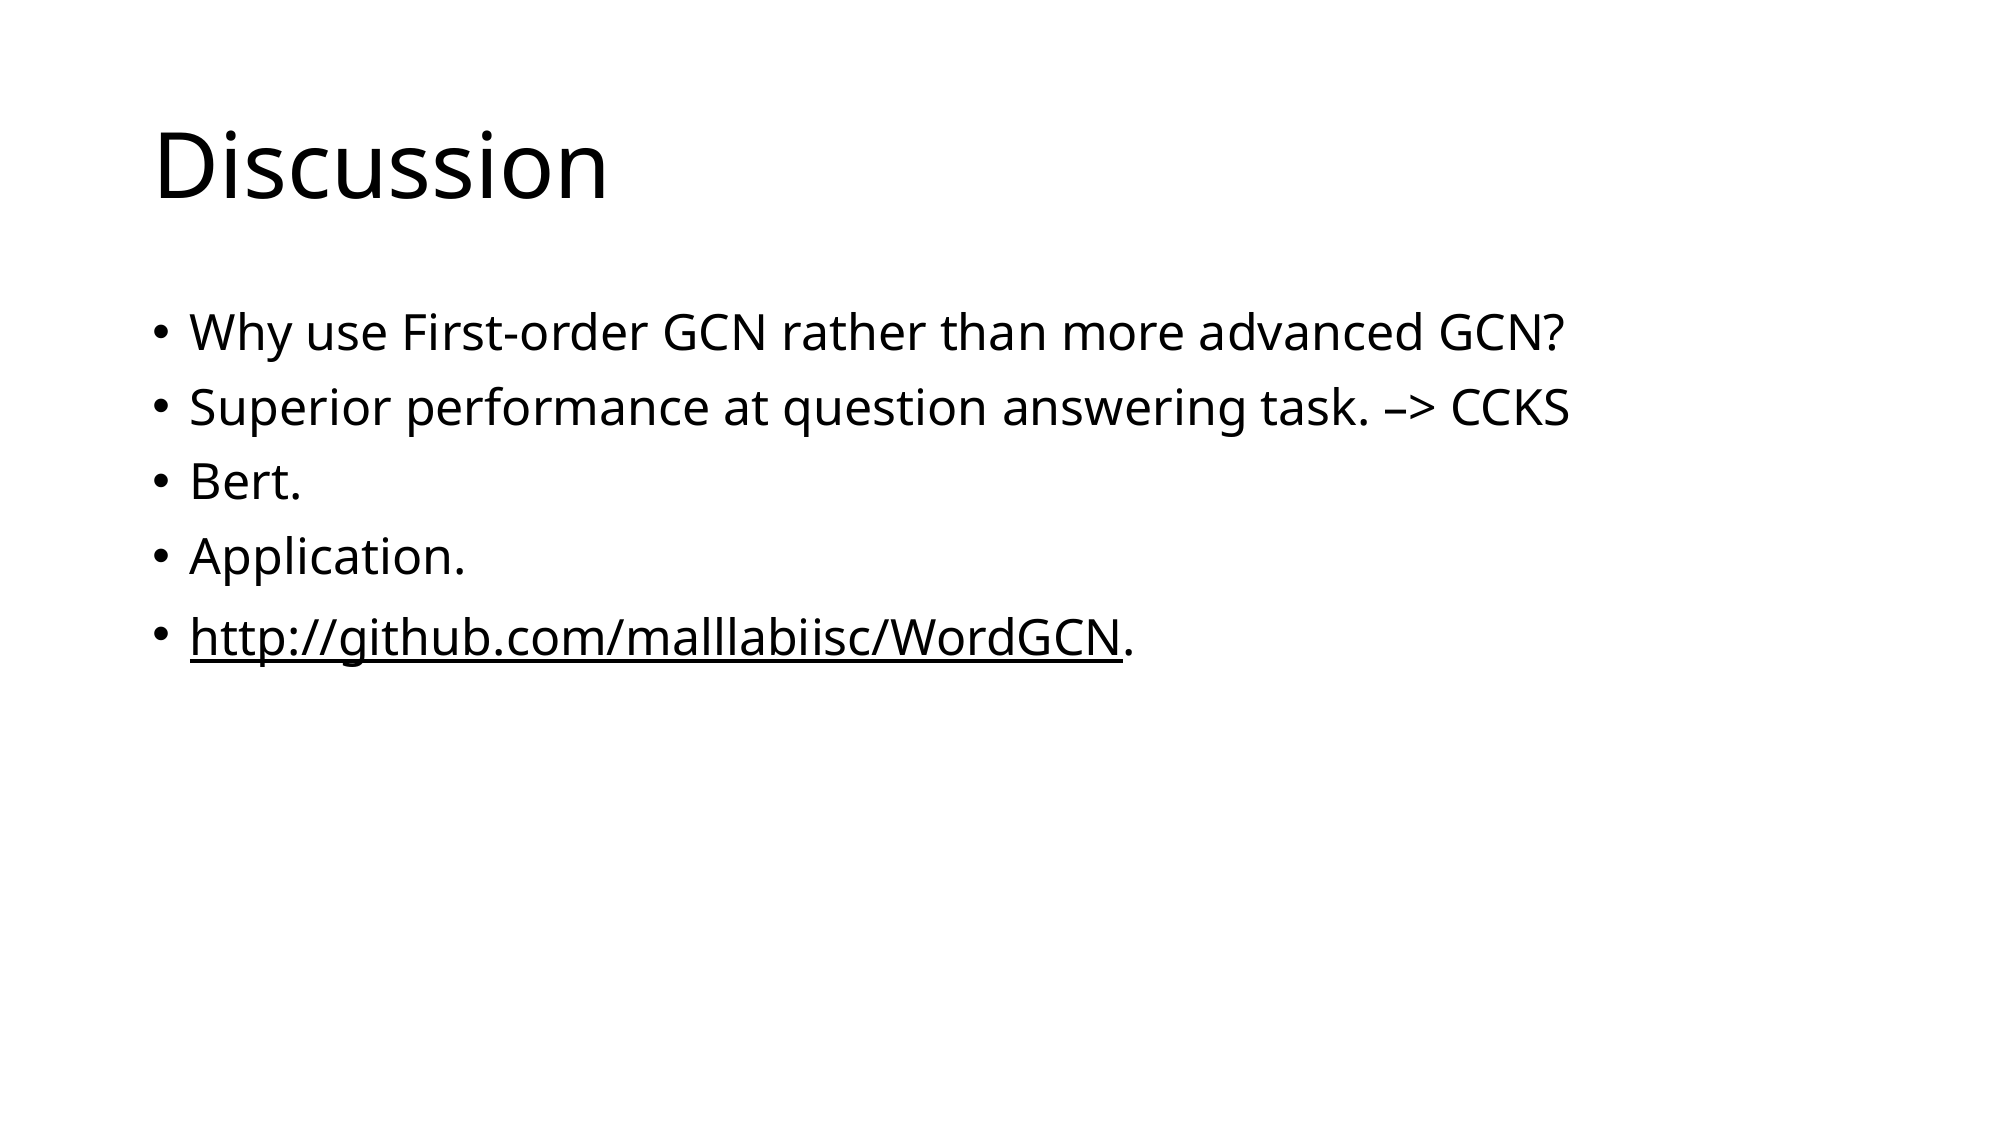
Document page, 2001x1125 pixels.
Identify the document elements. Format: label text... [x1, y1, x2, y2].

title Discussion [137, 59, 1863, 278]
list Why use First-order GCN rather than more advanced GCN? Superior performance at question answering task. –> CCKS Bert. Application. http://github.com/malllabiisc/WordGCN. [137, 299, 1863, 1014]
